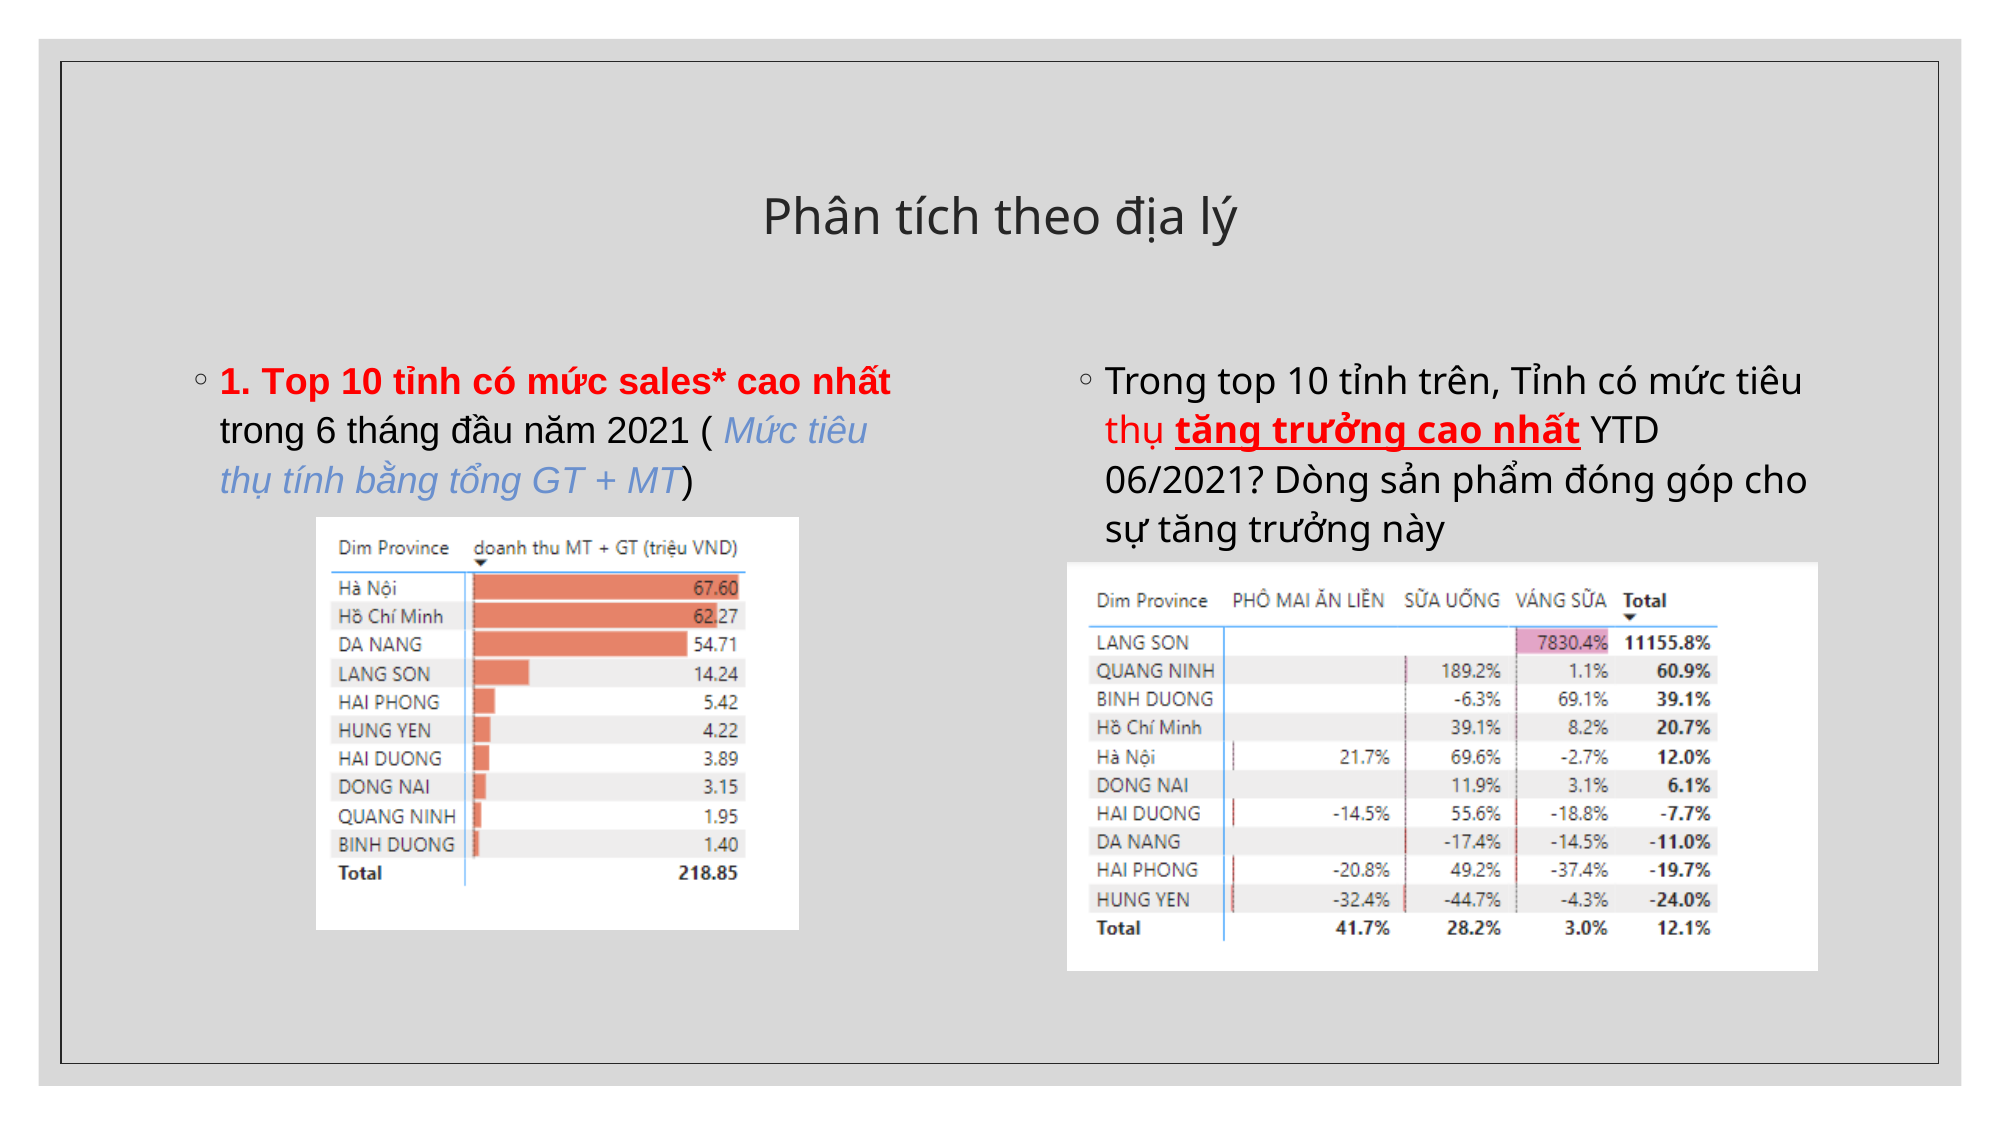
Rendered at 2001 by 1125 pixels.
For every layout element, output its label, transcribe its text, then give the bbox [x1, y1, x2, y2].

picture [1067, 562, 1818, 971]
list 1. Top 10 tỉnh có mức sales* cao nhất trong 6 tháng đầu năm 2021 ( Mức tiêu thụ tính bằng tổng GT + MT) [174, 345, 940, 960]
list Trong top 10 tỉnh trên, Tỉnh có mức tiêu thụ tăng trưởng cao nhất YTD 06/2021? Dòng sản phẩm đóng góp cho sự tăng trưởng này [1059, 345, 1825, 960]
picture [316, 517, 799, 931]
title Phân tích theo địa lý [174, 105, 1825, 331]
